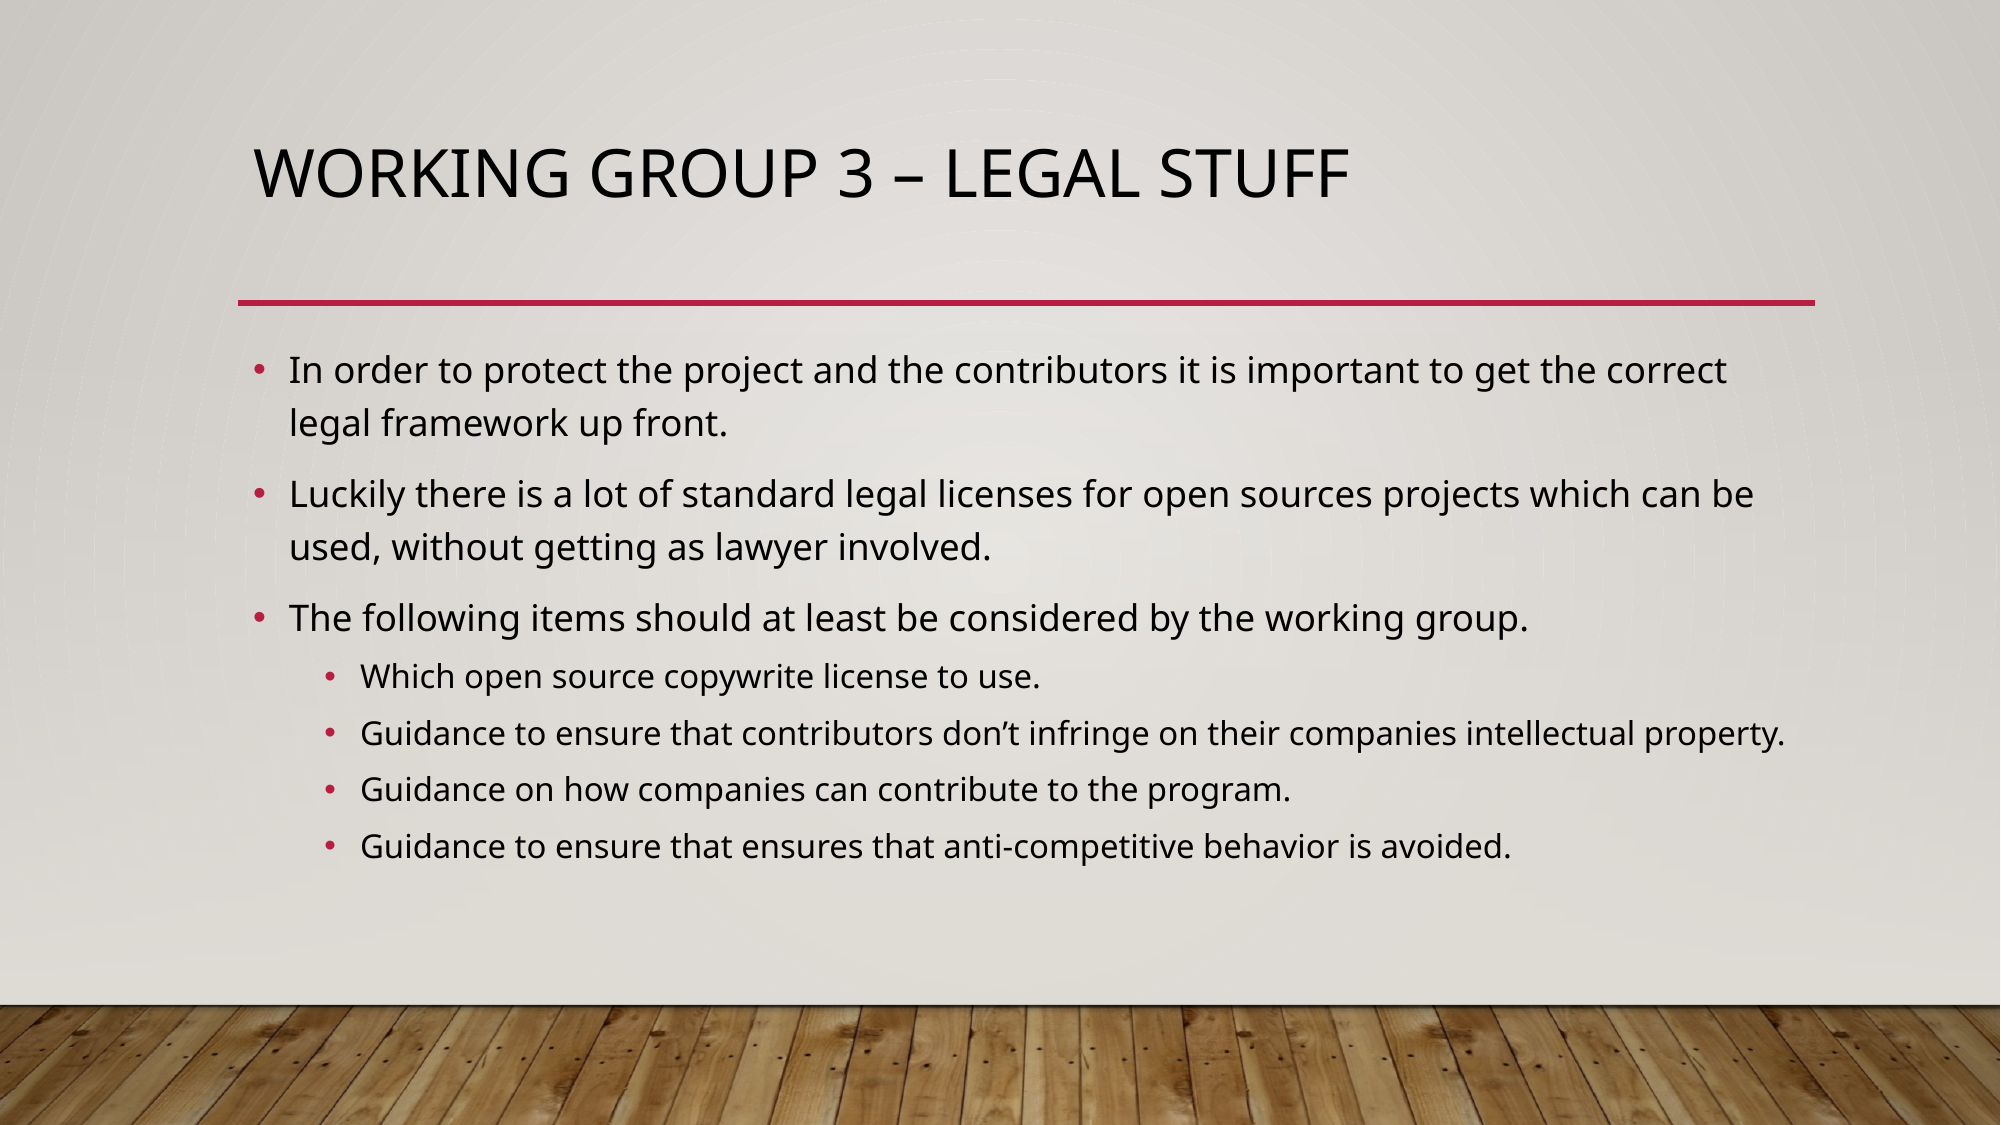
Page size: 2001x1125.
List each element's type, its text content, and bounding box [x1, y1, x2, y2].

picture [0, 1005, 2000, 1125]
title Working group 3 – legal stuff [238, 131, 1814, 305]
list In order to protect the project and the contributors it is important to get the correct legal framework up front. Luckily there is a lot of standard legal licenses for open sources projects which can be used, without getting as lawyer involved. The following items should at least be considered by the working group. Which open source copywrite license to use. Guidance to ensure that contributors don’t infringe on their companies intellectual property. Guidance on how companies can contribute to the program. Guidance to ensure that ensures that anti-competitive behavior is avoided. [238, 330, 1814, 897]
